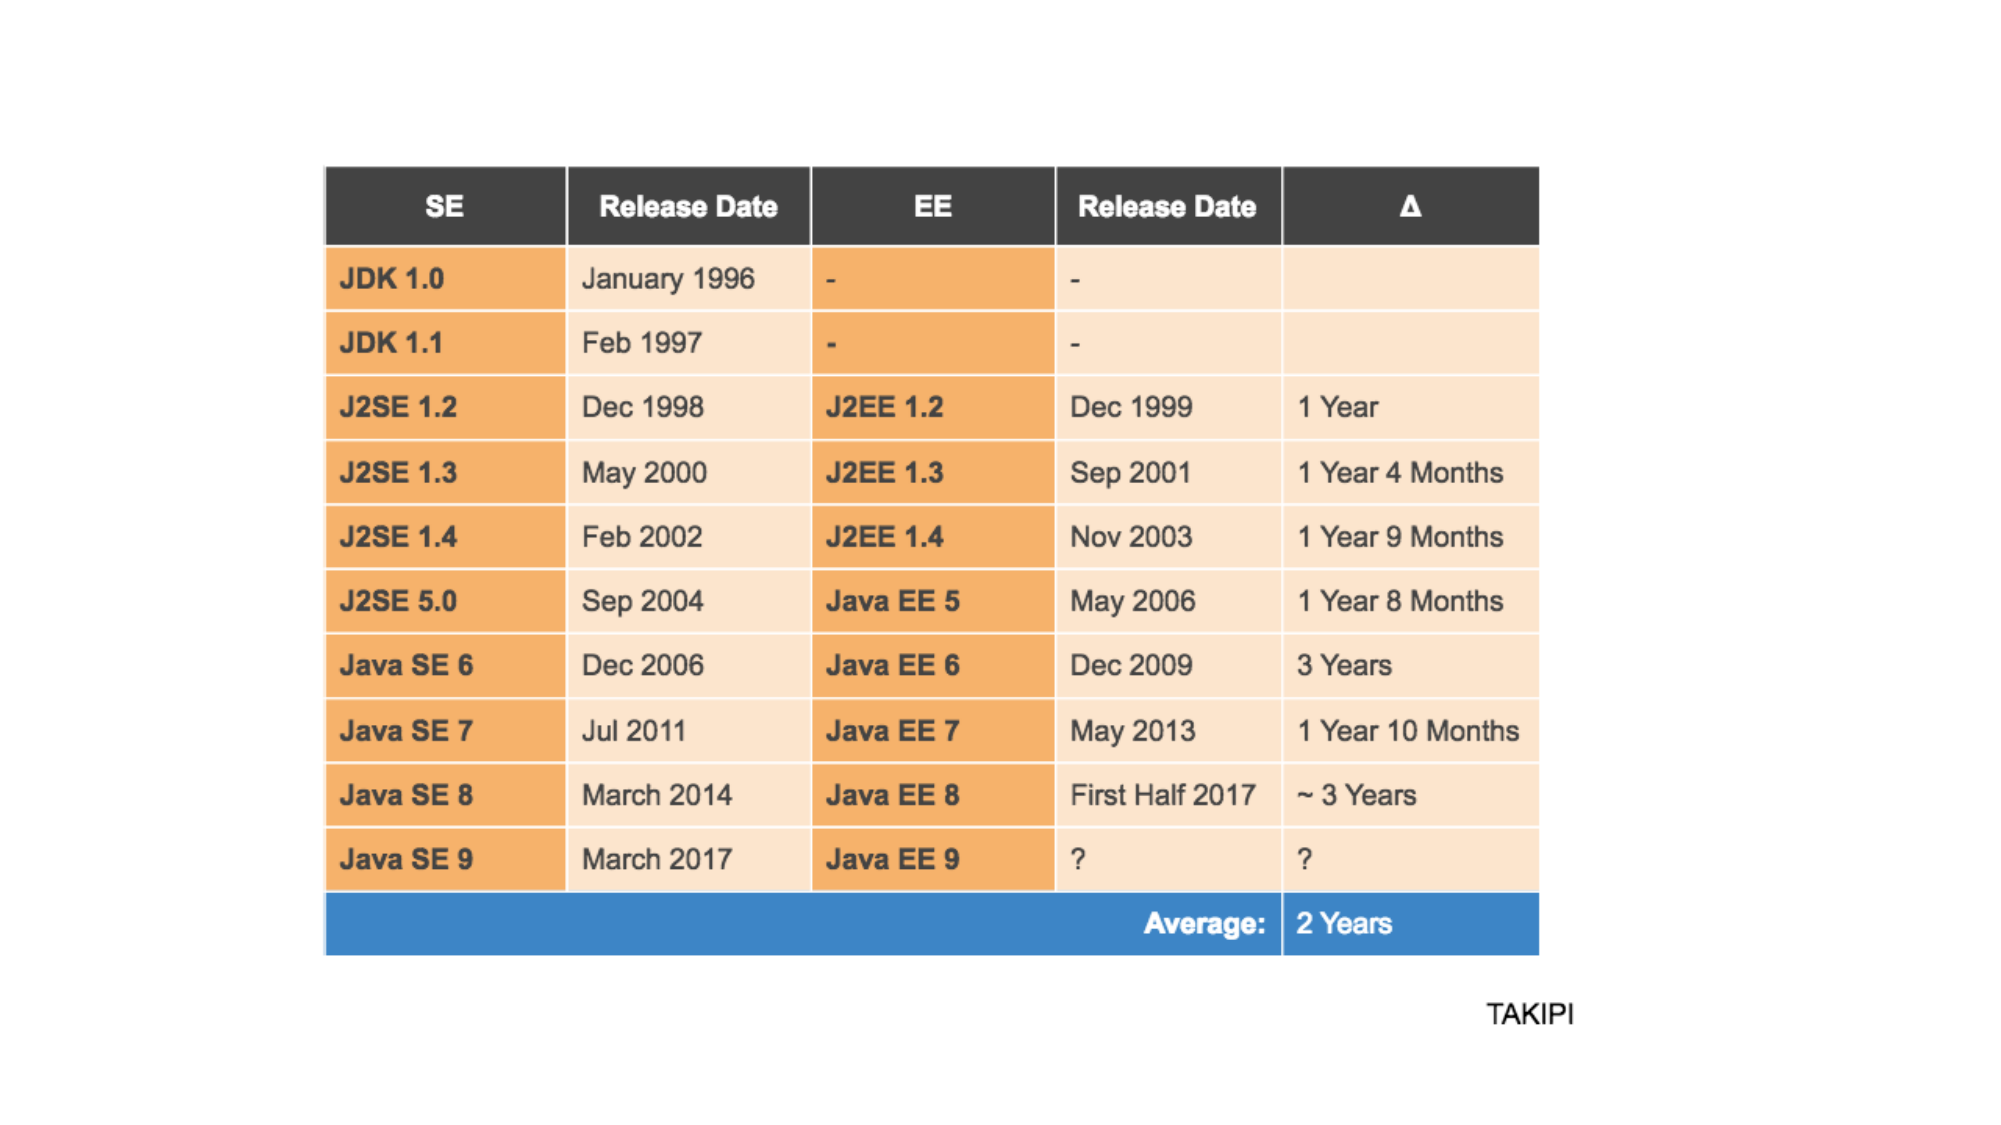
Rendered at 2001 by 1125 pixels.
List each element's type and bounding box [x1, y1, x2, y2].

picture [289, 134, 1591, 1048]
